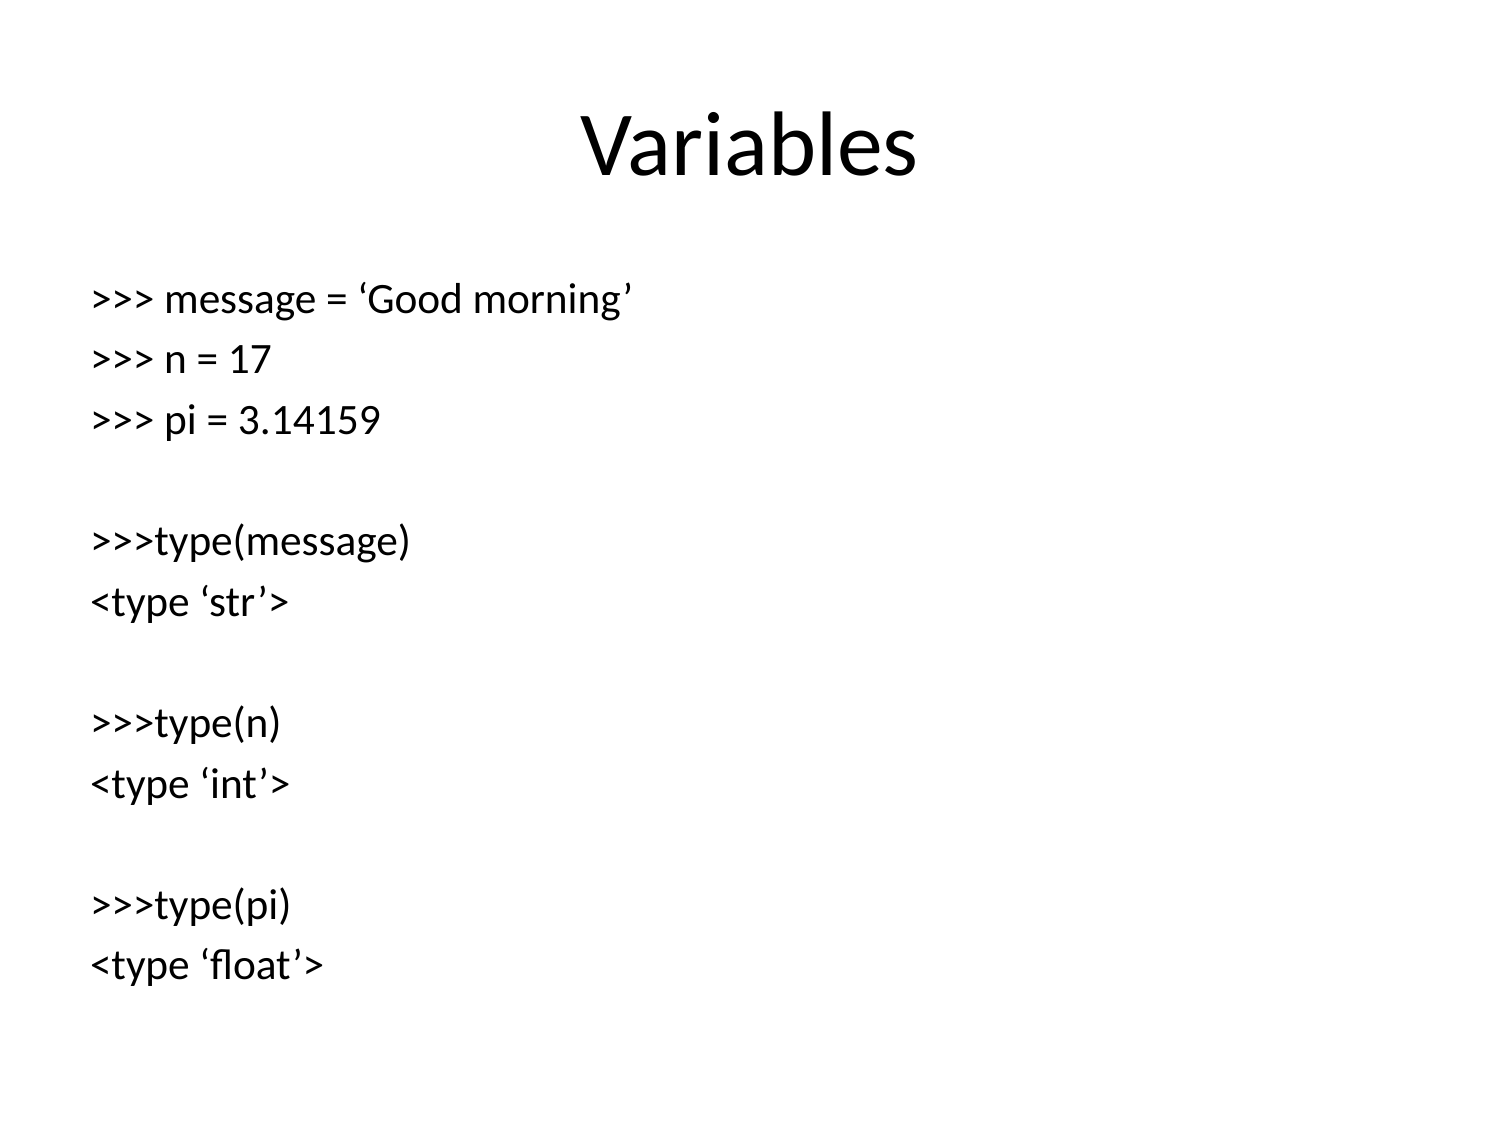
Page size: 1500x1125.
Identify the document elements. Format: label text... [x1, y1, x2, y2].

title Variables [75, 45, 1425, 233]
list >>> message = ‘Good morning’ >>> n = 17 >>> pi = 3.14159 >>>type(message) <type ‘str’> >>>type(n) <type ‘int’> >>>type(pi) <type ‘float’> [75, 262, 1425, 1005]
